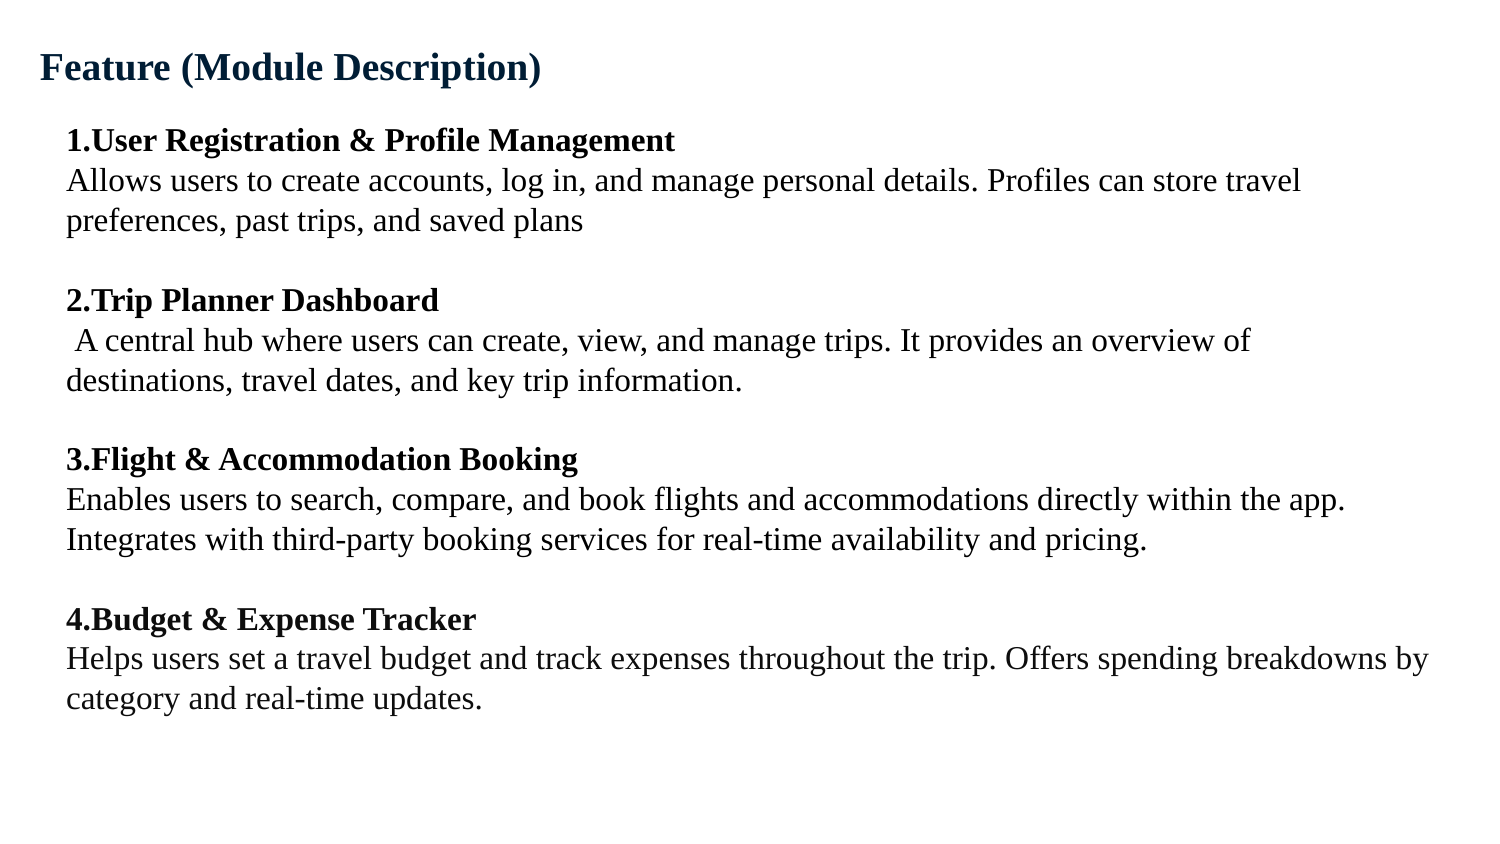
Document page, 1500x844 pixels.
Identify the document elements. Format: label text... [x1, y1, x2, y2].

subtitle 1.User Registration & Profile Management Allows users to create accounts, log in, and manage personal details. Profiles can store travel preferences, past trips, and saved plans 2.Trip Planner Dashboard A central hub where users can create, view, and manage trips. It provides an overview of destinations, travel dates, and key trip information. 3.Flight & Accommodation Booking Enables users to search, compare, and book flights and accommodations directly within the app. Integrates with third-party booking services for real-time availability and pricing. 4.Budget & Expense Tracker Helps users set a travel budget and track expenses throughout the trip. Offers spending breakdowns by category and real-time updates. [51, 103, 1449, 797]
title Feature (Module Description) [24, 30, 1423, 104]
